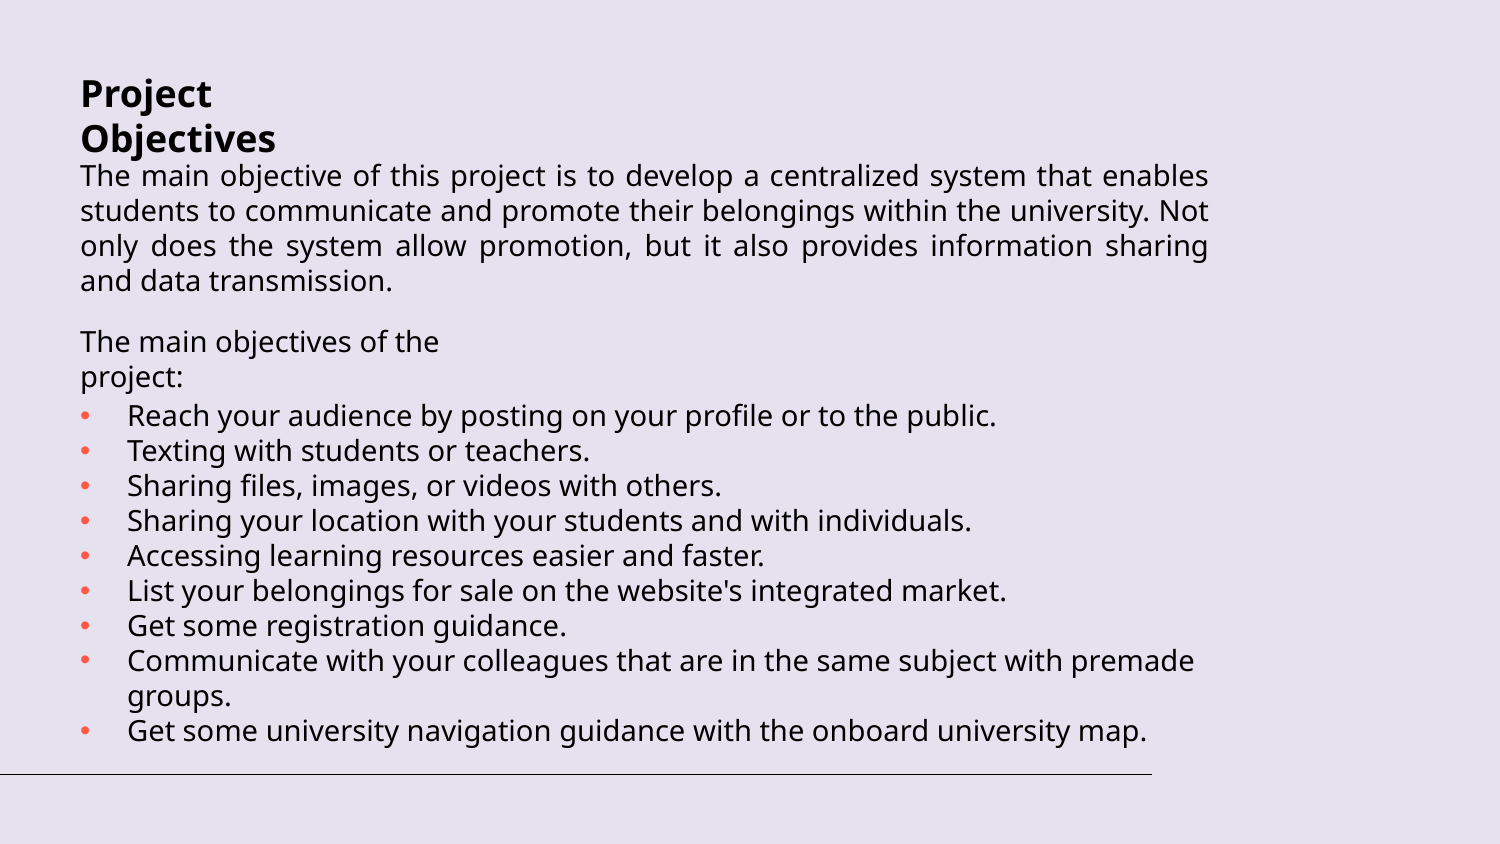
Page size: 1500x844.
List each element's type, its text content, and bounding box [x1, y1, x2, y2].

text_box Project Objectives [65, 62, 408, 149]
text_box The main objective of this project is to develop a centralized system that enables students to communicate and promote their belongings within the university. Not only does the system allow promotion, but it also provides information sharing and data transmission. [65, 149, 1225, 305]
text_box Reach your audience by posting on your profile or to the public. Texting with students or teachers. Sharing files, images, or videos with others. Sharing your location with your students and with individuals. Accessing learning resources easier and faster. List your belongings for sale on the website's integrated market. Get some registration guidance. Communicate with your colleagues that are in the same subject with premade groups. Get some university navigation guidance with the onboard university map. [65, 390, 1225, 755]
text_box The main objectives of the project: [65, 316, 544, 390]
